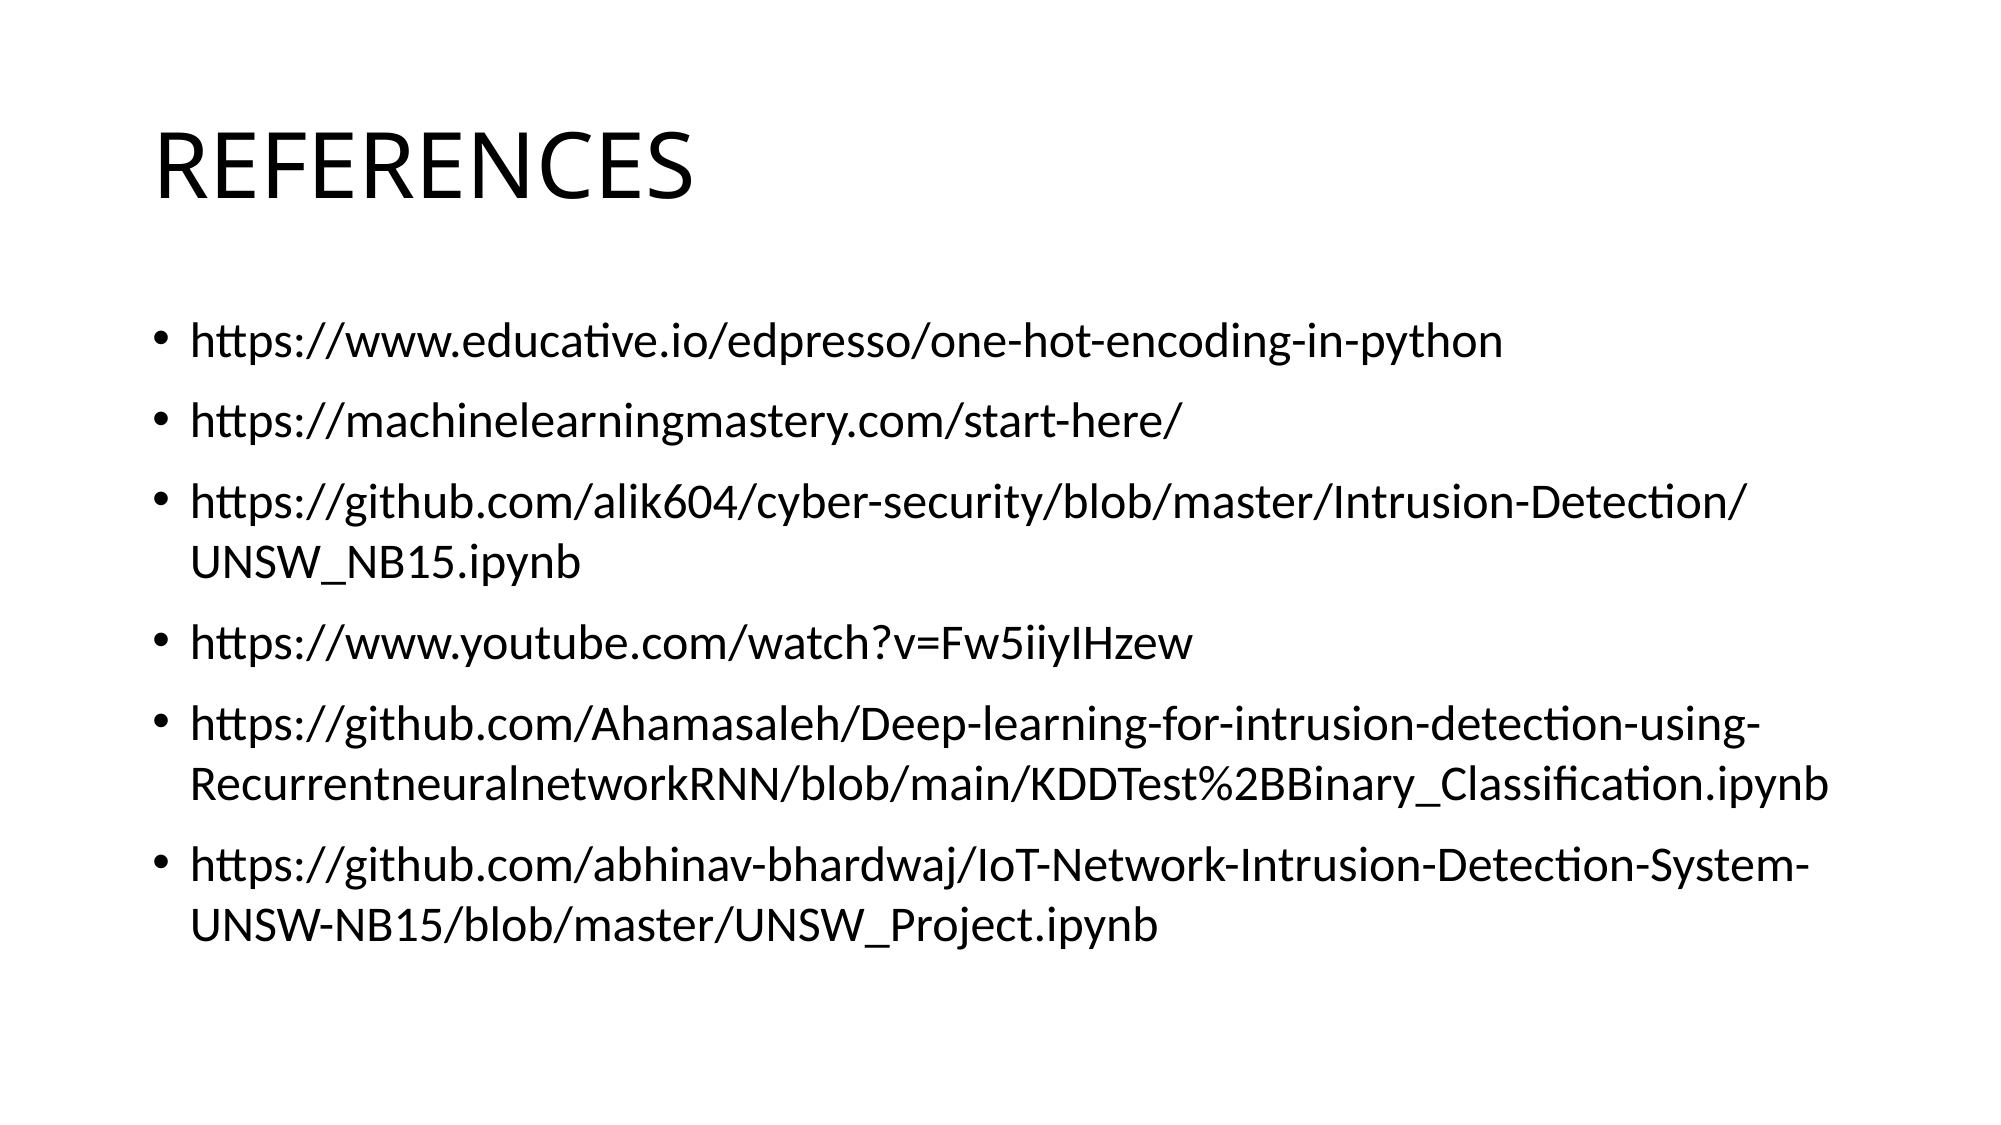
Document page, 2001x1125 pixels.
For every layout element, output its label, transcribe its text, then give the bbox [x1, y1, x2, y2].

list https://www.educative.io/edpresso/one-hot-encoding-in-python https://machinelearningmastery.com/start-here/ https://github.com/alik604/cyber-security/blob/master/Intrusion-Detection/UNSW_NB15.ipynb https://www.youtube.com/watch?v=Fw5iiyIHzew https://github.com/Ahamasaleh/Deep-learning-for-intrusion-detection-using-RecurrentneuralnetworkRNN/blob/main/KDDTest%2BBinary_Classification.ipynb https://github.com/abhinav-bhardwaj/IoT-Network-Intrusion-Detection-System-UNSW-NB15/blob/master/UNSW_Project.ipynb [137, 299, 1863, 1014]
title REFERENCES [137, 59, 1863, 278]
